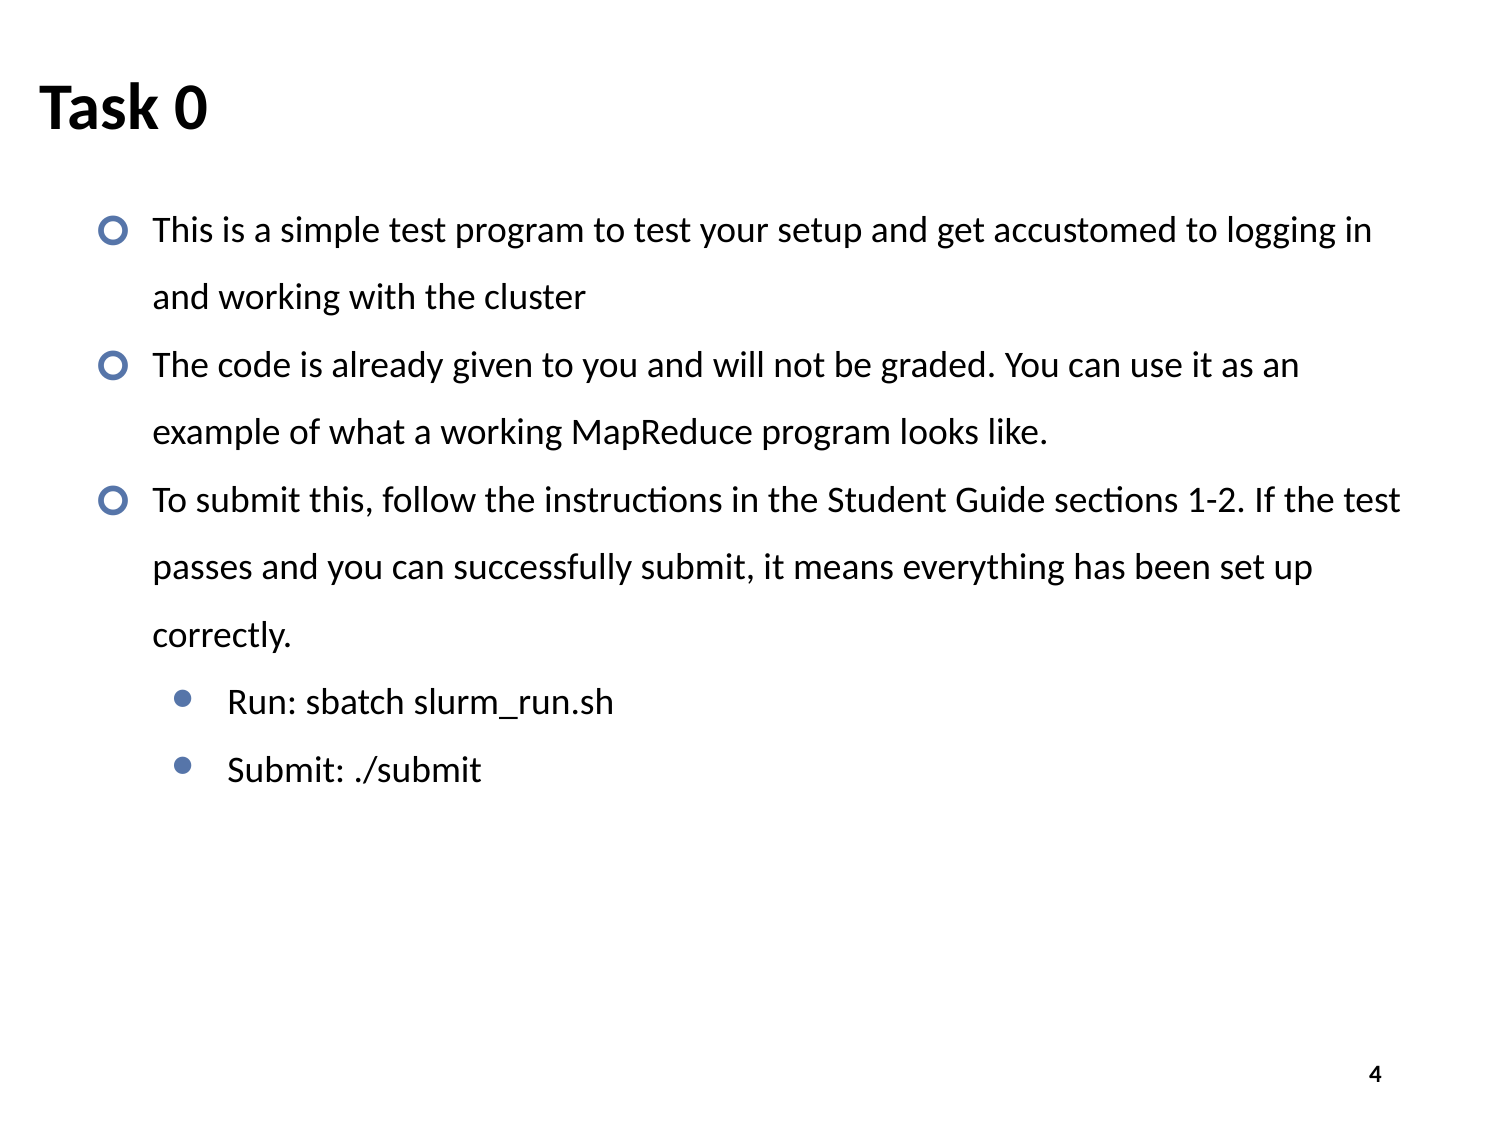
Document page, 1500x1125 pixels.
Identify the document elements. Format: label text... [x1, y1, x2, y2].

title Task 0 [24, 18, 1450, 188]
slide_number ‹#› [1059, 1042, 1397, 1103]
list This is a simple test program to test your setup and get accustomed to logging in and working with the cluster The code is already given to you and will not be graded. You can use it as an example of what a working MapReduce program looks like. To submit this, follow the instructions in the Student Guide sections 1-2. If the test passes and you can successfully submit, it means everything has been set up correctly. Run: sbatch slurm_run.sh Submit: ./submit [62, 188, 1450, 1013]
